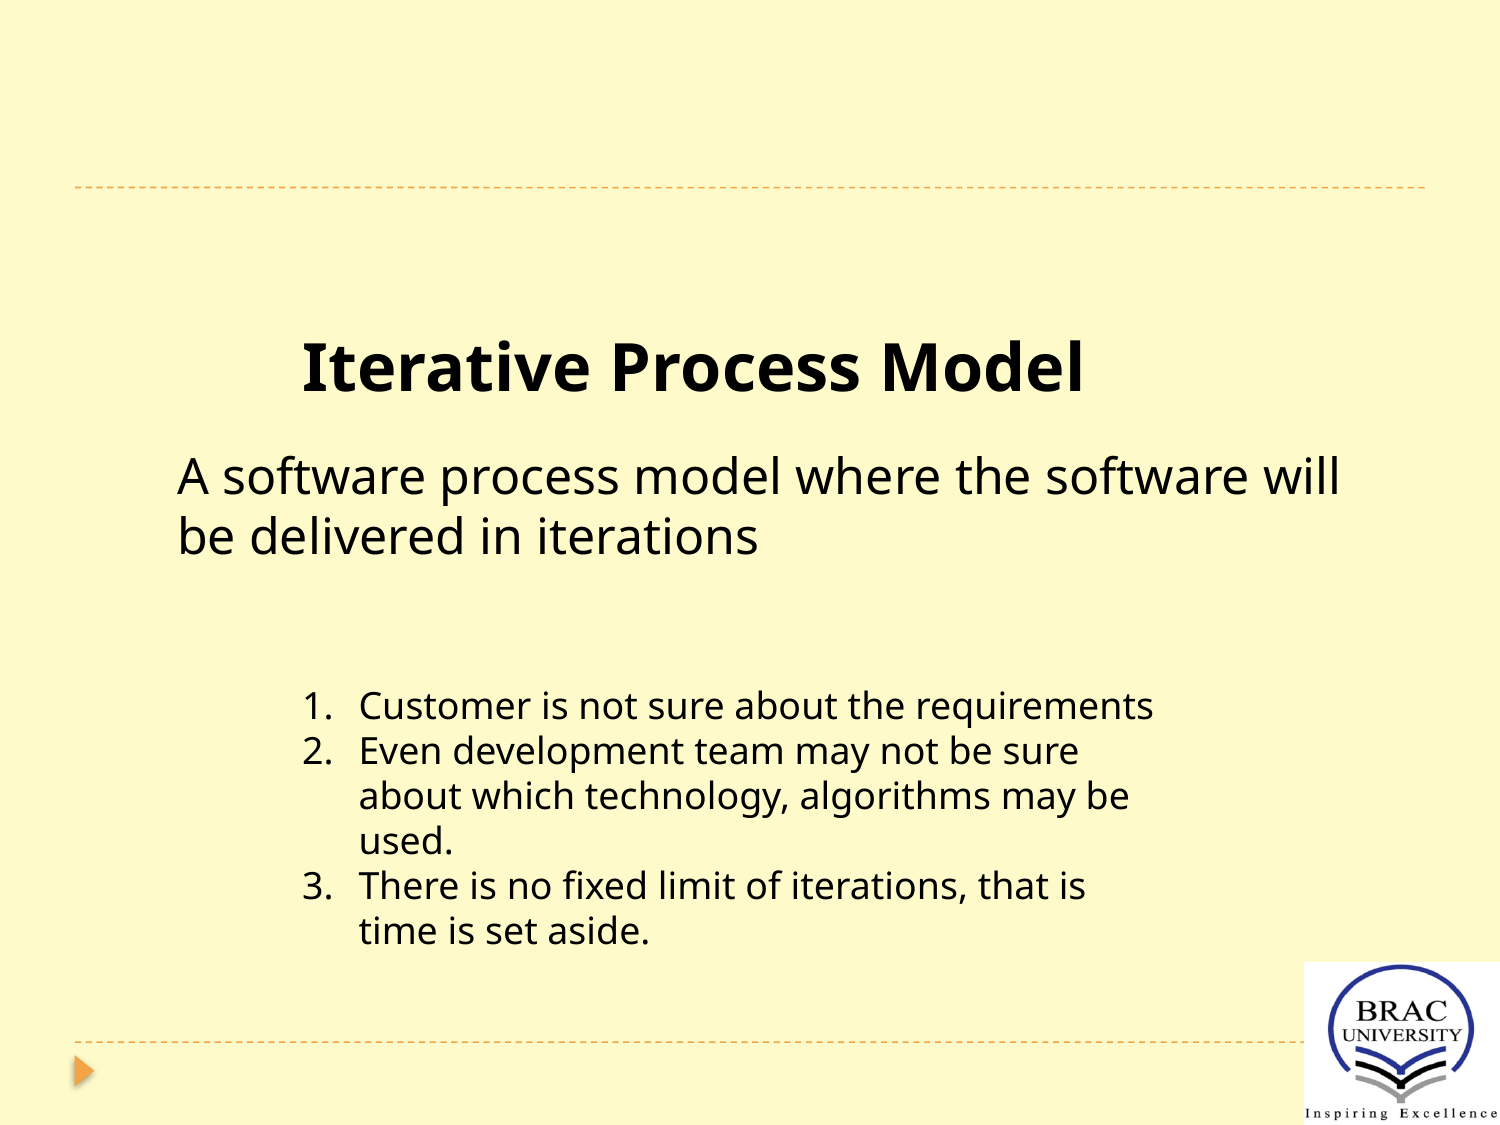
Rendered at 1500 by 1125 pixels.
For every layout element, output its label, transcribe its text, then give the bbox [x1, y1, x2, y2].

text_box A software process model where the software will be delivered in iterations [162, 437, 1388, 573]
title Iterative Process Model [287, 249, 1500, 413]
picture [1304, 962, 1500, 1125]
text_box Customer is not sure about the requirements Even development team may not be sure about which technology, algorithms may be used. There is no fixed limit of iterations, that is time is set aside. [287, 674, 1175, 960]
